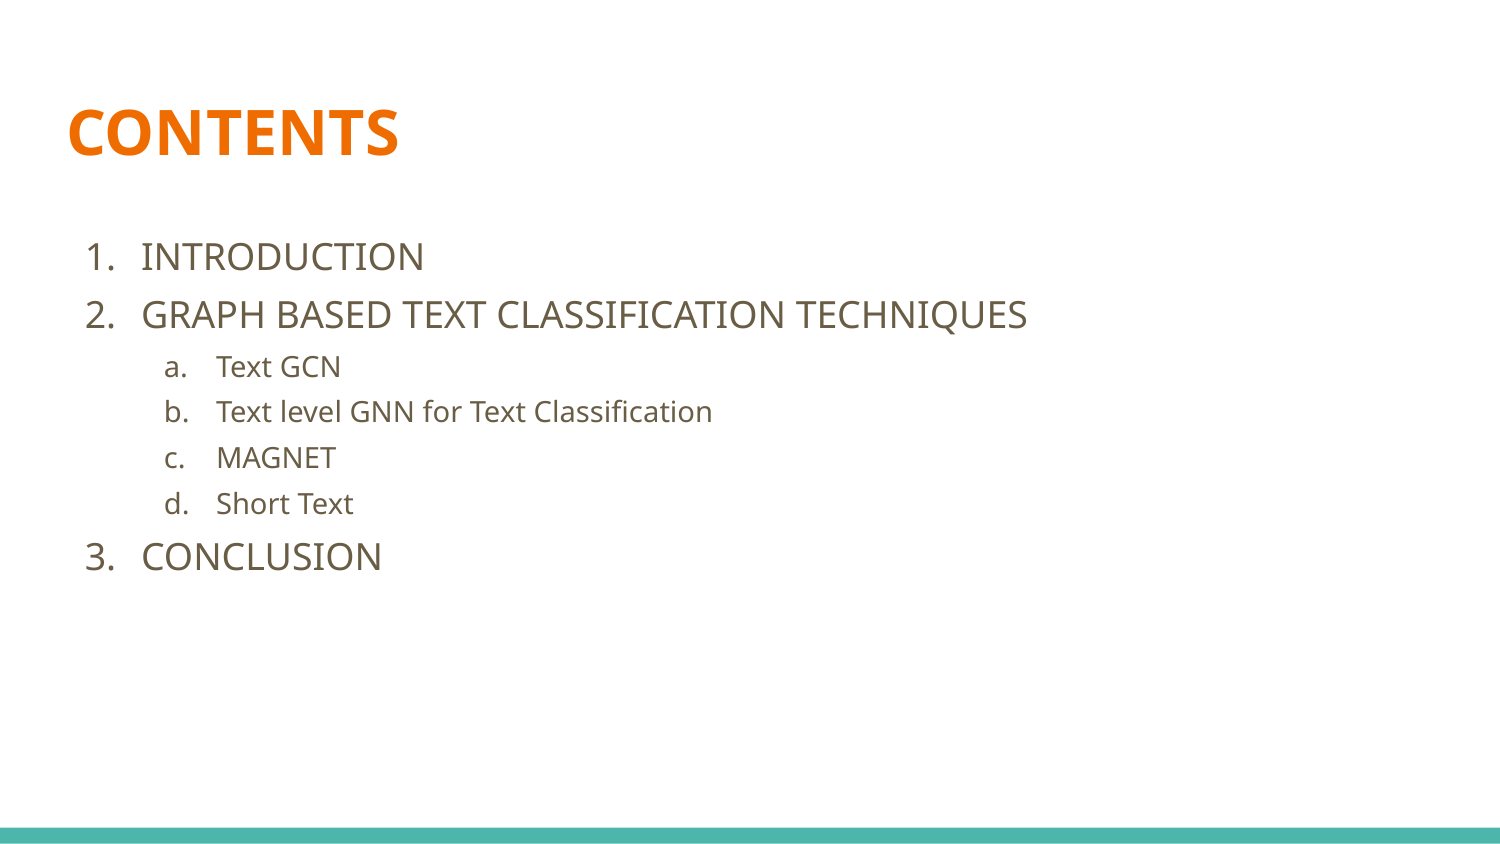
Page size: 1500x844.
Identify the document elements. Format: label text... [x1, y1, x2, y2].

title CONTENTS [51, 72, 1449, 189]
list INTRODUCTION GRAPH BASED TEXT CLASSIFICATION TECHNIQUES Text GCN Text level GNN for Text Classification MAGNET Short Text CONCLUSION [51, 207, 1449, 750]
